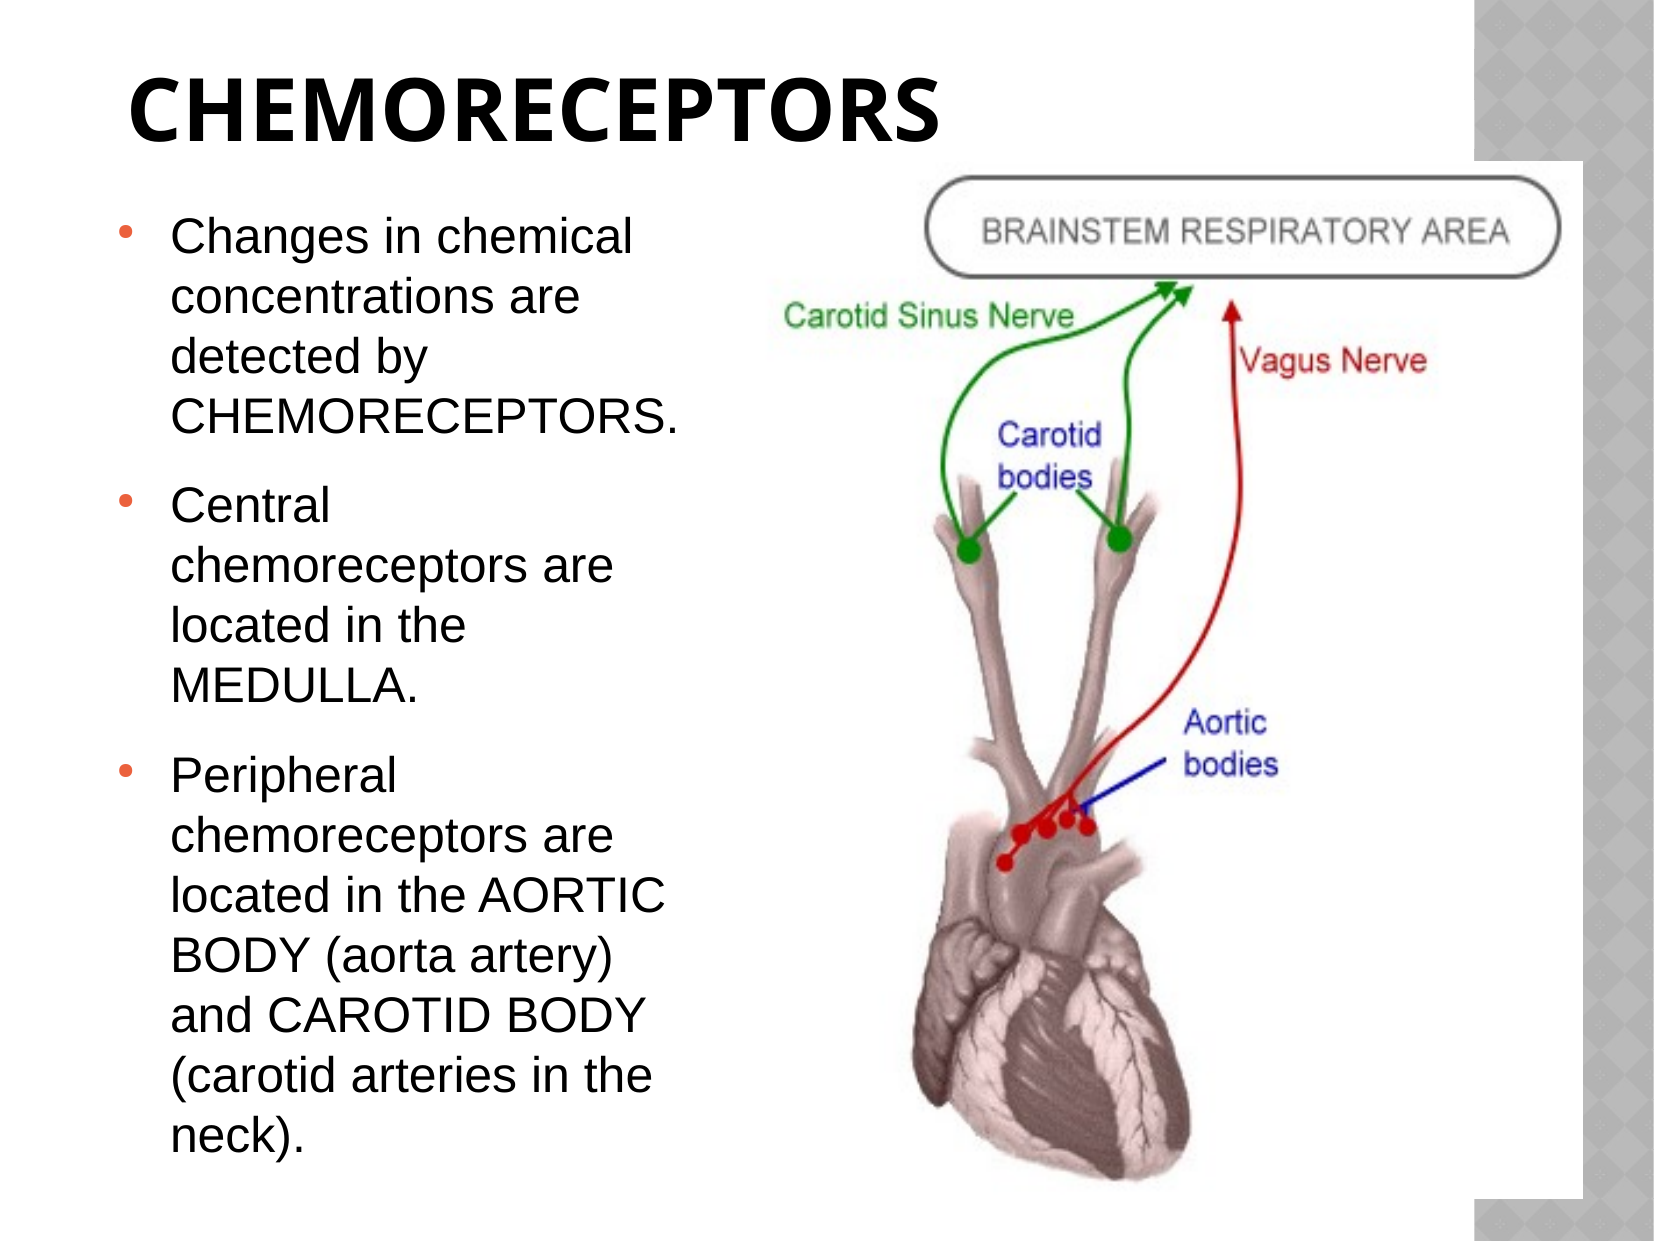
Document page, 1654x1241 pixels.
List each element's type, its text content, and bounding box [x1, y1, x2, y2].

picture [731, 161, 1584, 1200]
list Changes in chemical concentrations are detected by CHEMORECEPTORS. Central chemoreceptors are located in the MEDULLA. Peripheral chemoreceptors are located in the AORTIC BODY (aorta artery) and CAROTID BODY (carotid arteries in the neck). [82, 194, 720, 1241]
title chemoreceptors [118, 0, 1428, 159]
